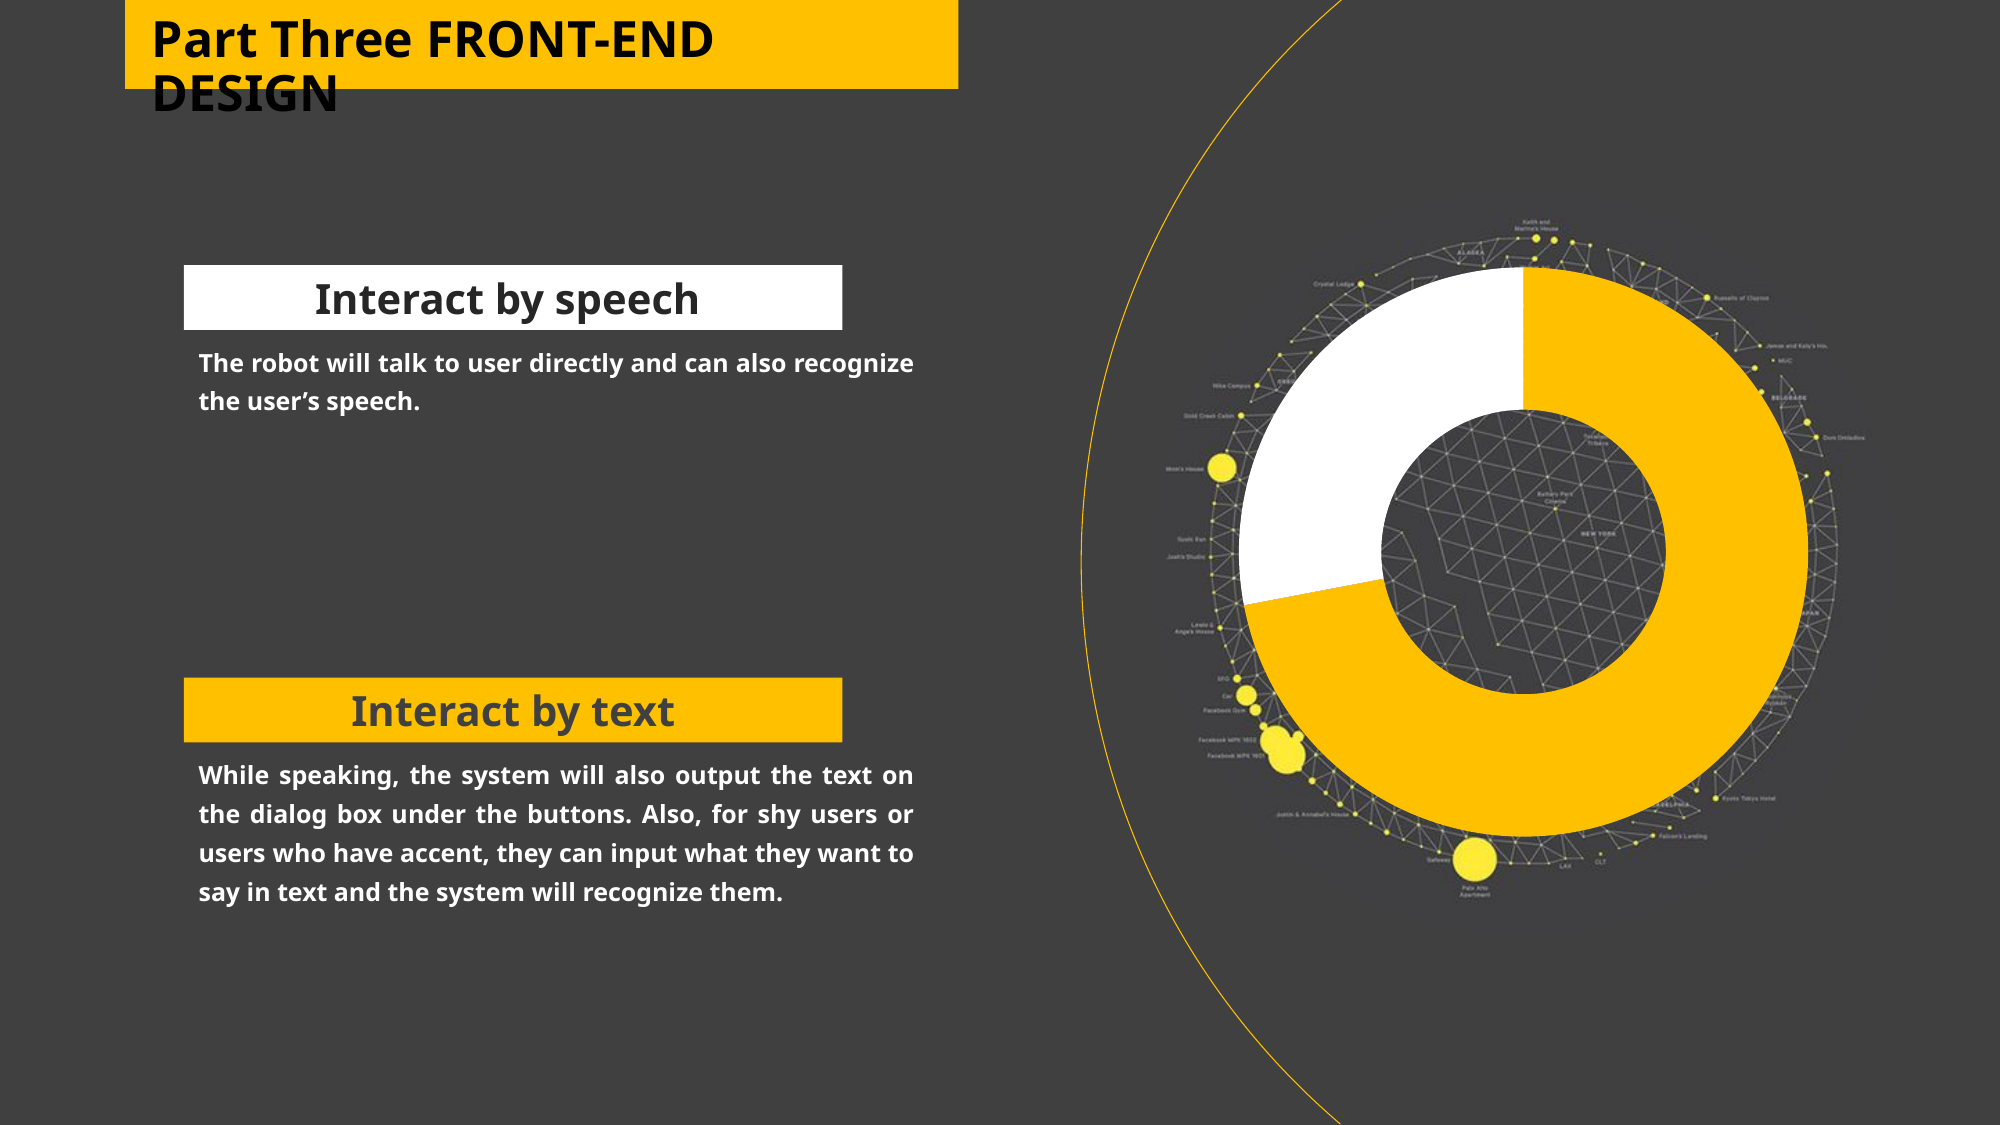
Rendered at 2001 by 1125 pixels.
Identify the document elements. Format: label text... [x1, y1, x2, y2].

list Part Three FRONT-END DESIGN [136, 6, 910, 83]
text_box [145, 231, 931, 469]
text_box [145, 630, 931, 916]
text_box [1078, 0, 2000, 1125]
